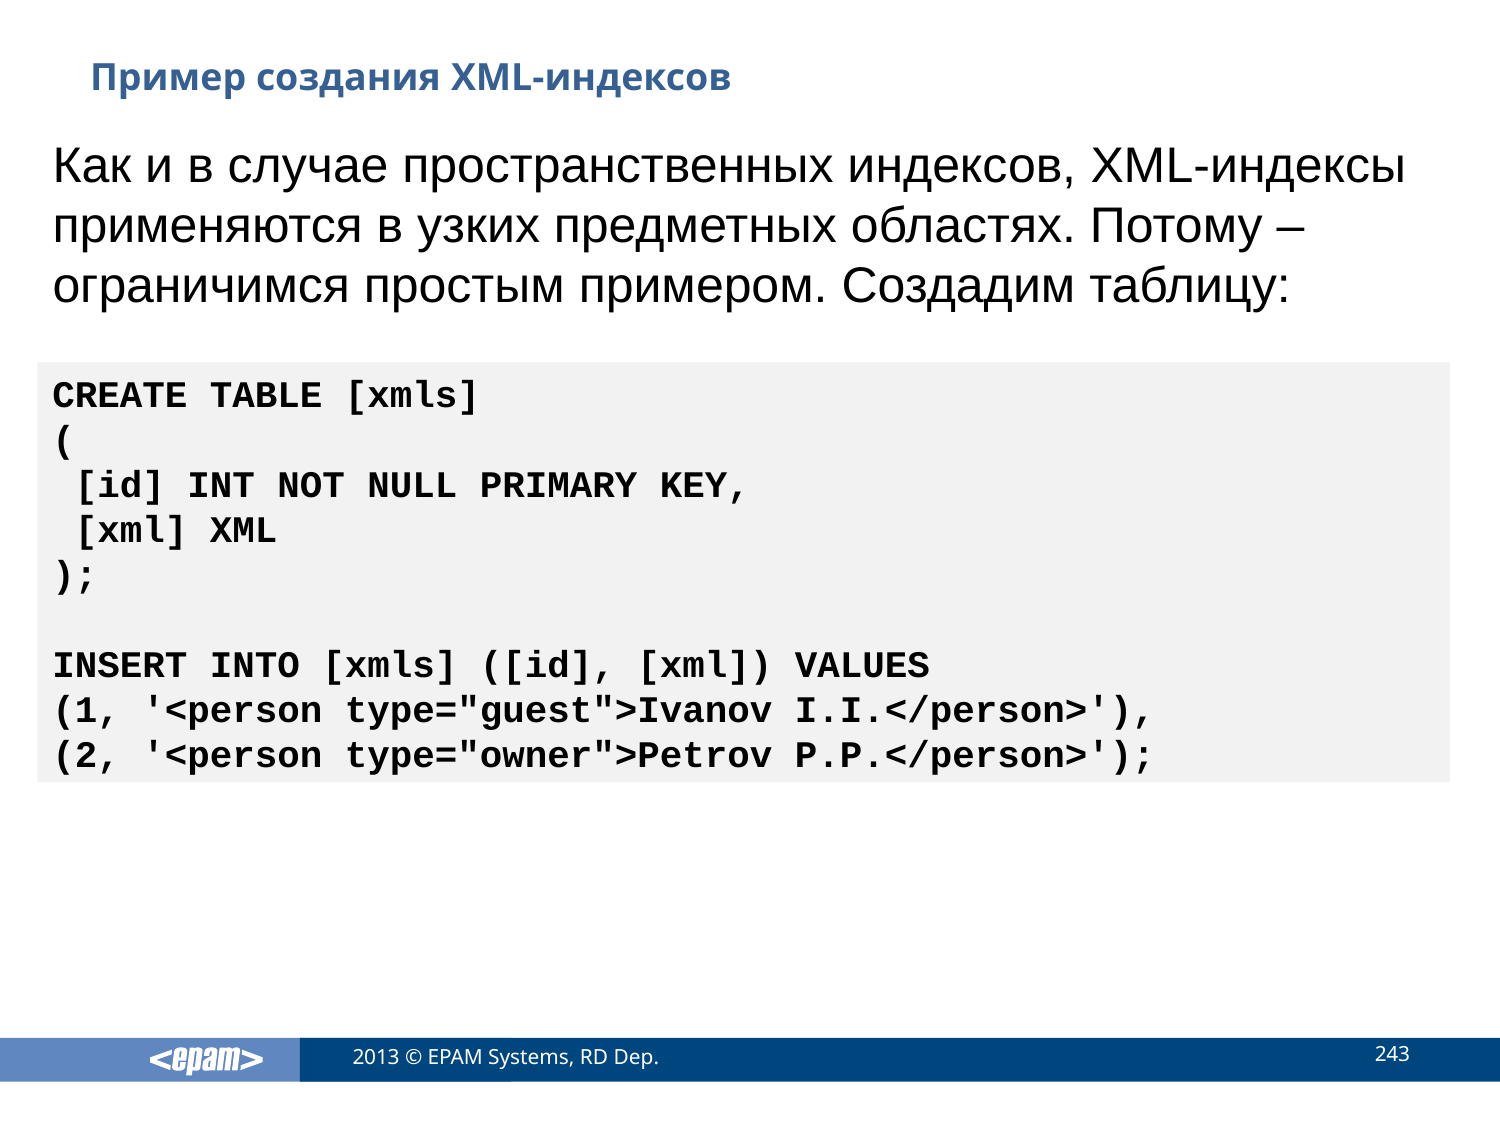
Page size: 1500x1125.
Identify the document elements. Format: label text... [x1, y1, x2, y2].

slide_number 243 [1262, 1025, 1425, 1085]
title Пример создания XML-индексов [75, 45, 1425, 124]
text_box Как и в случае пространственных индексов, XML-индексы применяются в узких предметных областях. Потому – ограничимся простым примером. Создадим таблицу: [37, 124, 1450, 264]
text_box CREATE TABLE [xmls] ( [id] INT NOT NULL PRIMARY KEY, [xml] XML ); INSERT INTO [xmls] ([id], [xml]) VALUES (1, '<person type="guest">Ivanov I.I.</person>'), (2, '<person type="owner">Petrov P.P.</person>'); [37, 362, 1450, 783]
footer 2013 © EPAM Systems, RD Dep. [337, 1028, 738, 1088]
